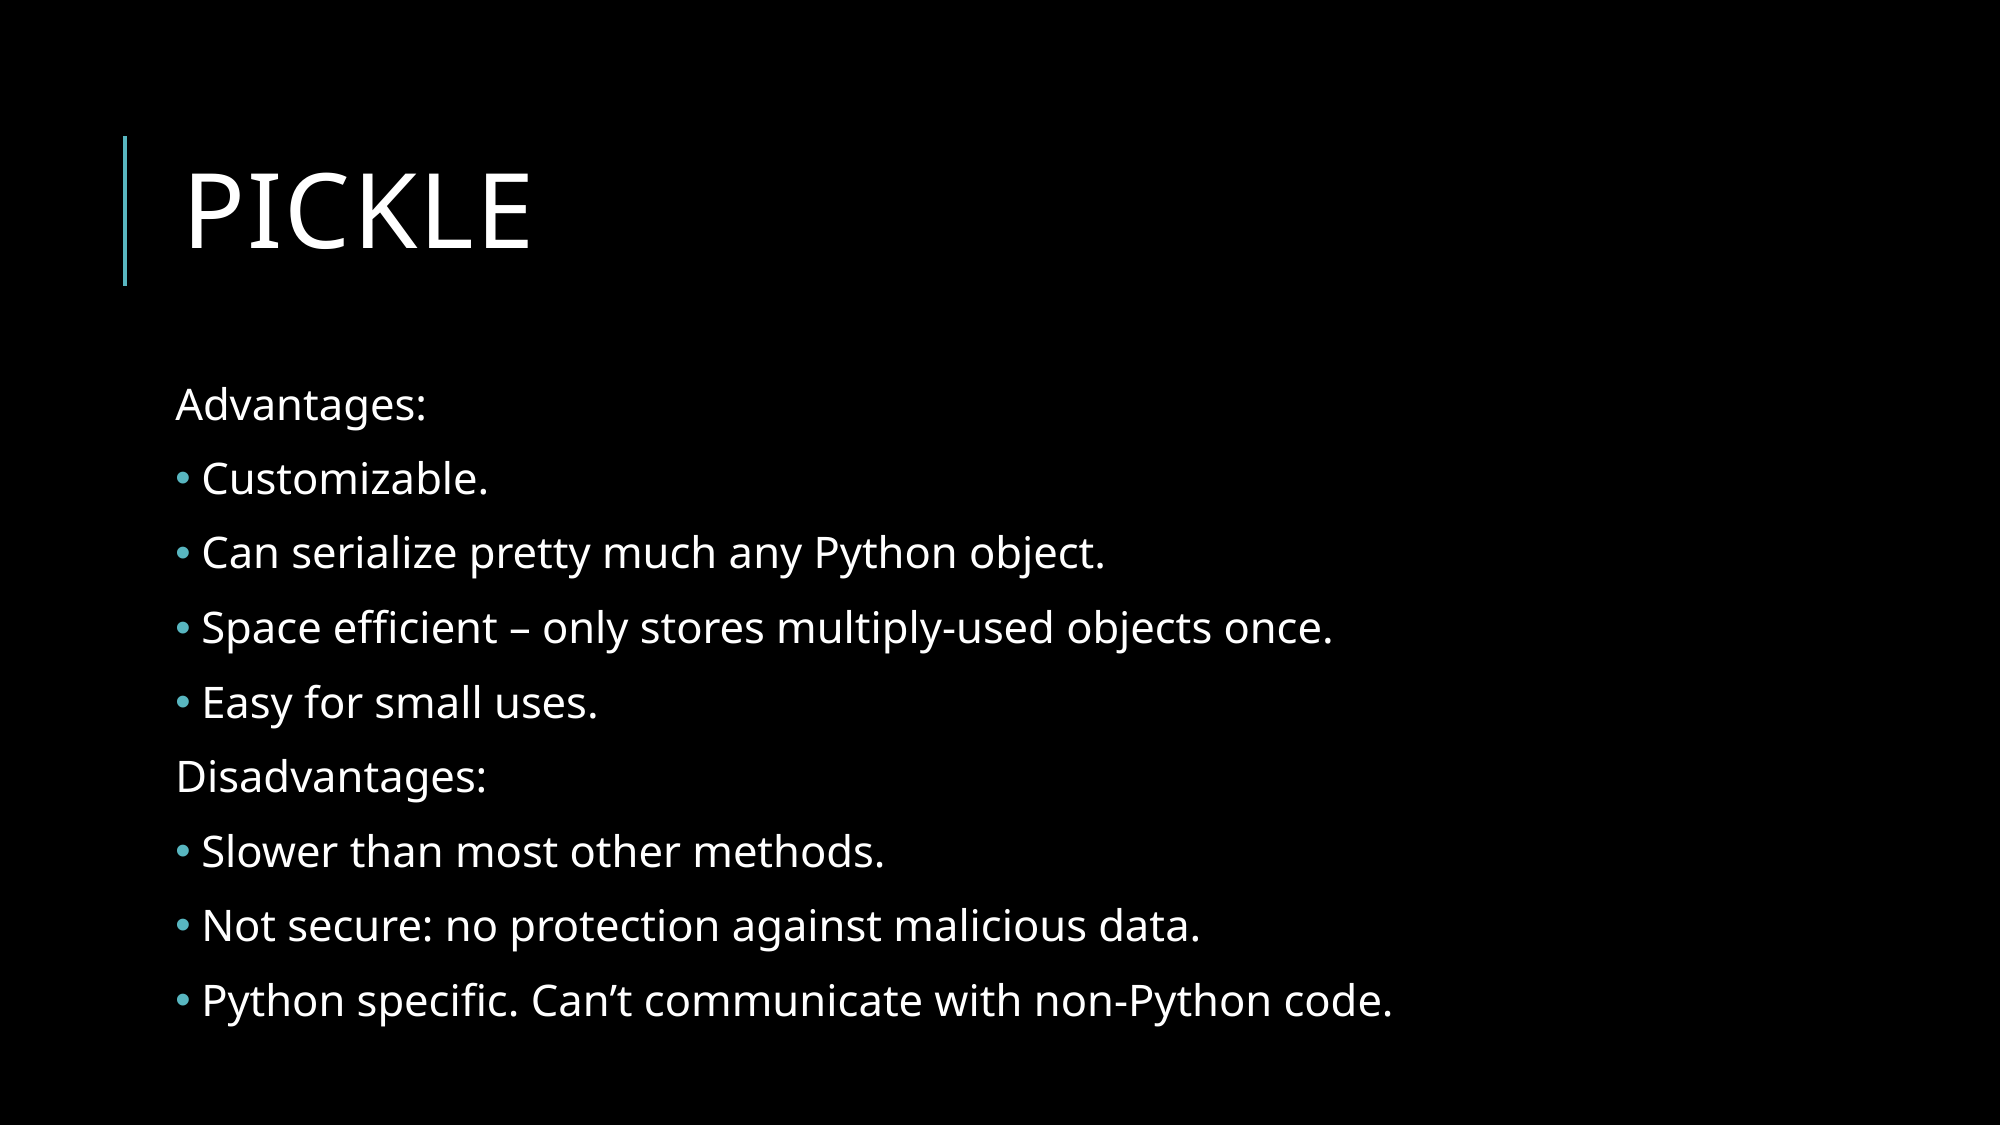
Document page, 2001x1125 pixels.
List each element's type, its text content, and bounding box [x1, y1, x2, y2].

list Advantages: Customizable. Can serialize pretty much any Python object. Space efficient – only stores multiply-used objects once. Easy for small uses. Disadvantages: Slower than most other methods. Not secure: no protection against malicious data. Python specific. Can’t communicate with non-Python code. [168, 375, 1763, 1035]
title pickle [168, 96, 1763, 342]
